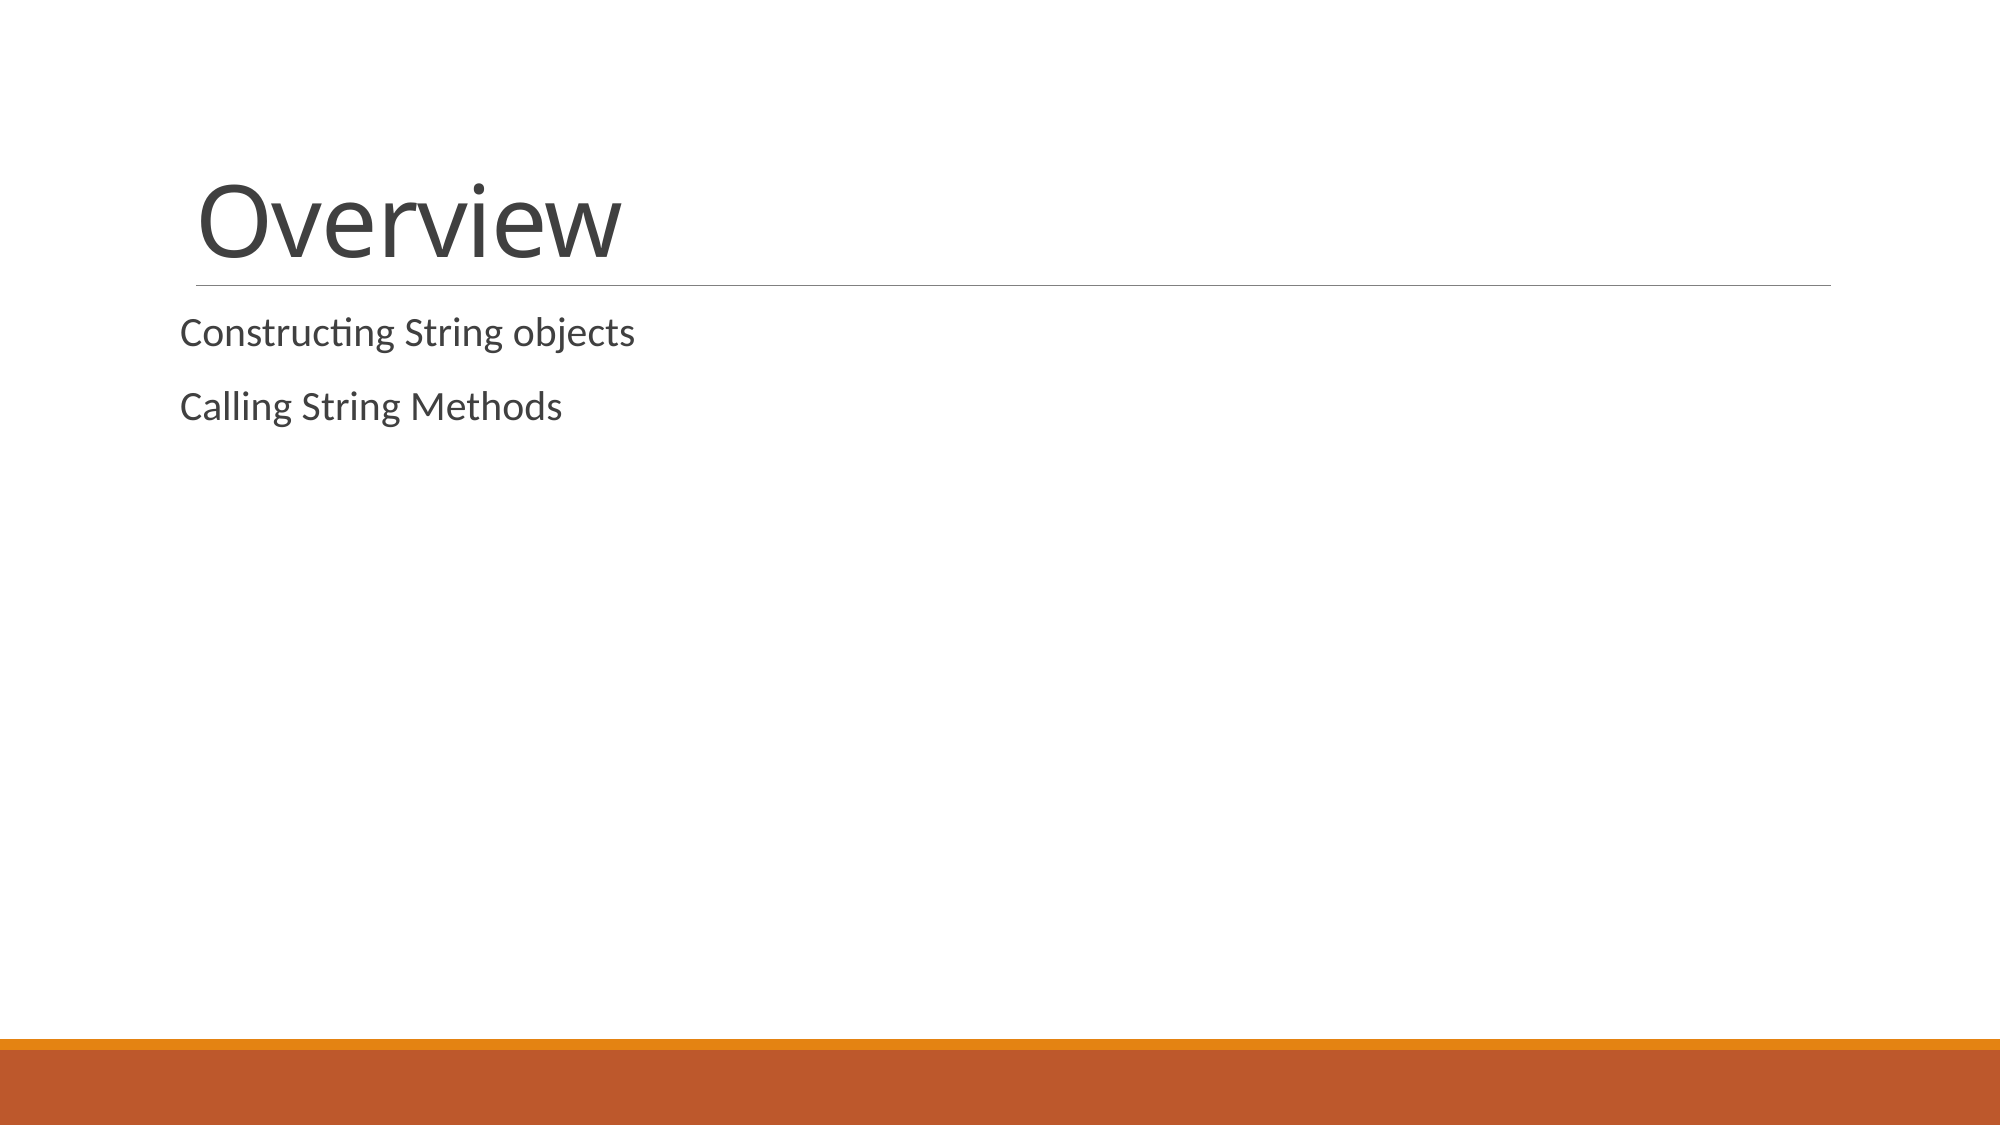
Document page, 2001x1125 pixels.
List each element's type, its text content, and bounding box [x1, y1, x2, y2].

title Overview [180, 47, 1830, 285]
list Constructing String objects Calling String Methods [180, 302, 1830, 963]
